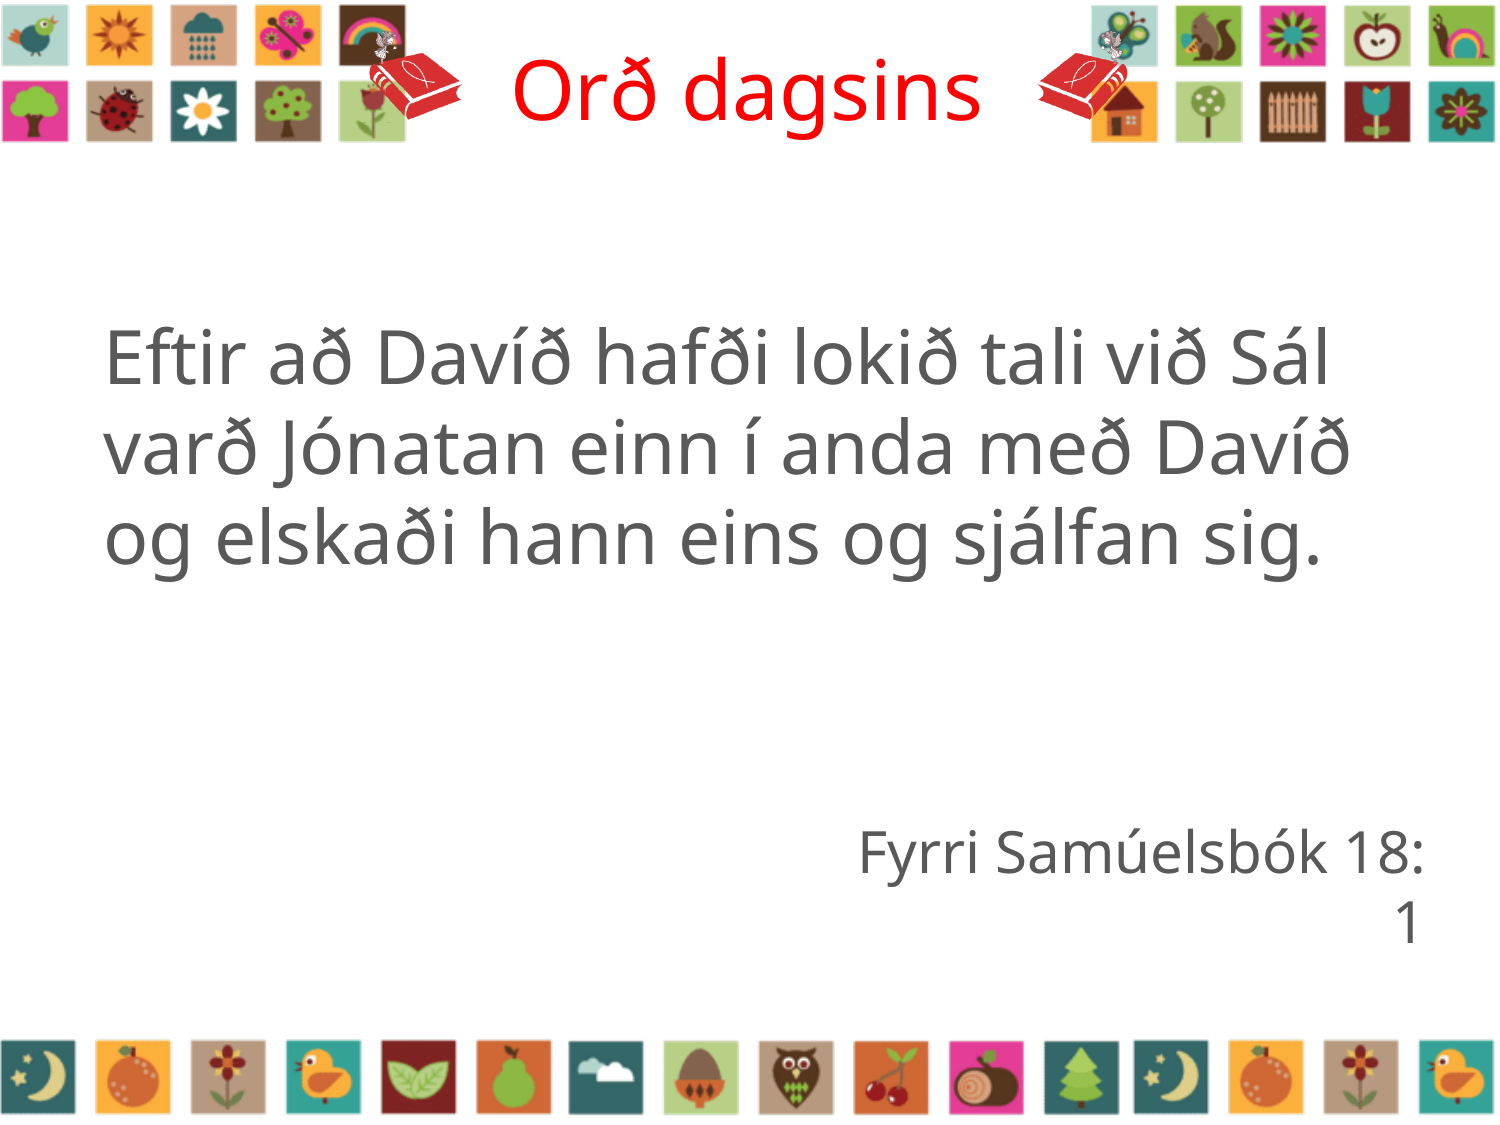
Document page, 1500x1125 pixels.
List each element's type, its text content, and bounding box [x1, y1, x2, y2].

picture [1006, 3, 1500, 150]
text_box Fyrri Samúelsbók 18: 1 [808, 807, 1441, 963]
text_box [0, 1028, 1500, 1118]
picture [0, 3, 494, 150]
text_box Orð dagsins [425, 30, 1078, 145]
text_box Eftir að Davíð hafði lokið tali við Sál varð Jónatan einn í anda með Davíð og elskaði hann eins og sjálfan sig. [88, 302, 1436, 588]
